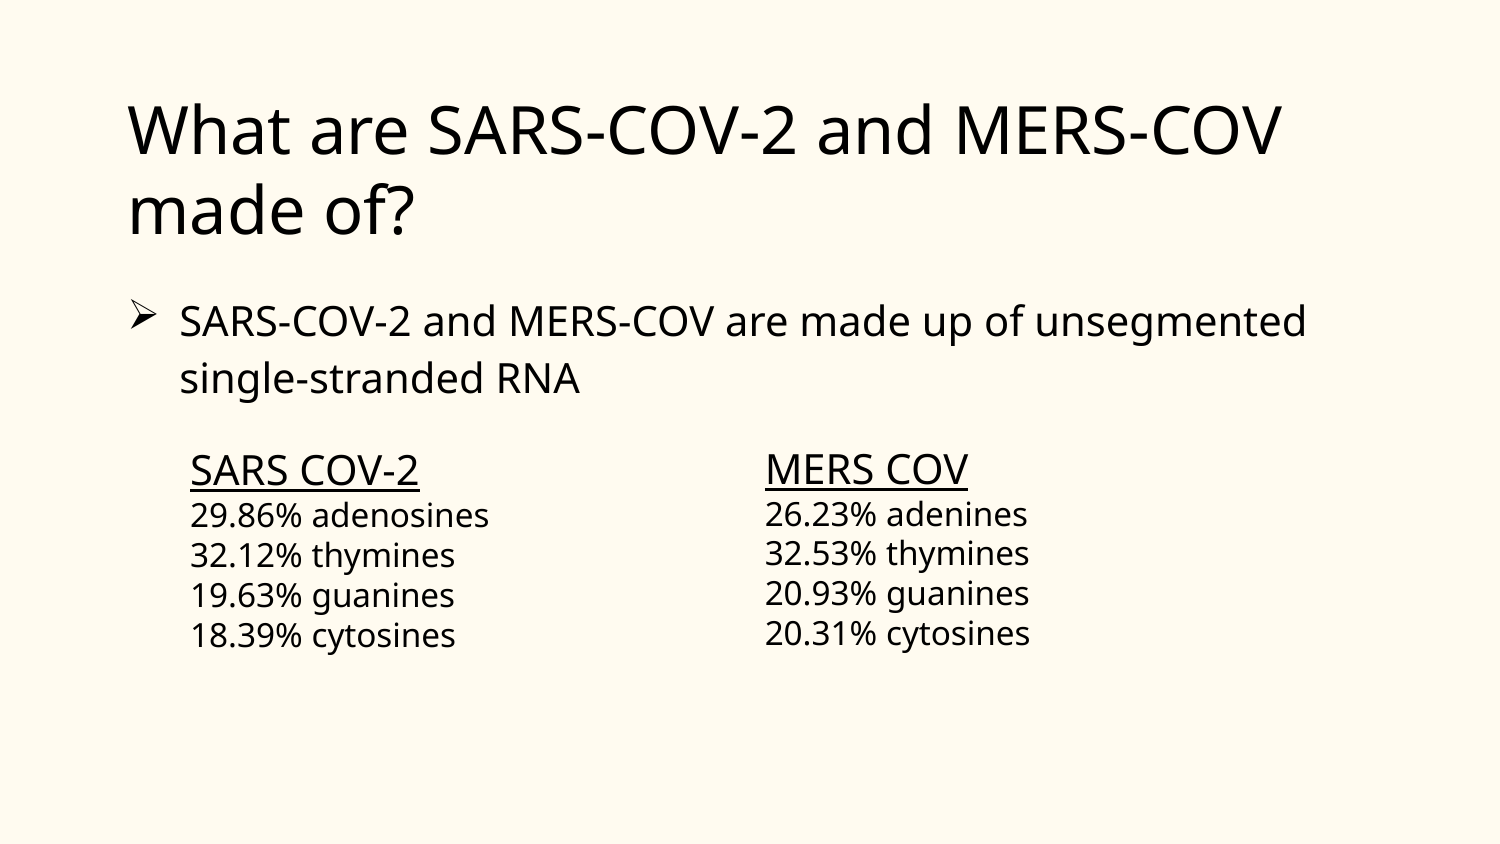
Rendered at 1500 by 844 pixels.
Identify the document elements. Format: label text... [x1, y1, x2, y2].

list SARS-COV-2 and MERS-COV are made up of unsegmented single-stranded RNA [89, 272, 1411, 722]
text_box MERS COV 26.23% adenines 32.53% thymines 20.93% guanines 20.31% cytosines [750, 435, 1150, 660]
title What are SARS-COV-2 and MERS-COV made of? [89, 72, 1488, 272]
text_box SARS COV-2 29.86% adenosines 32.12% thymines 19.63% guanines 18.39% cytosines [175, 436, 575, 662]
